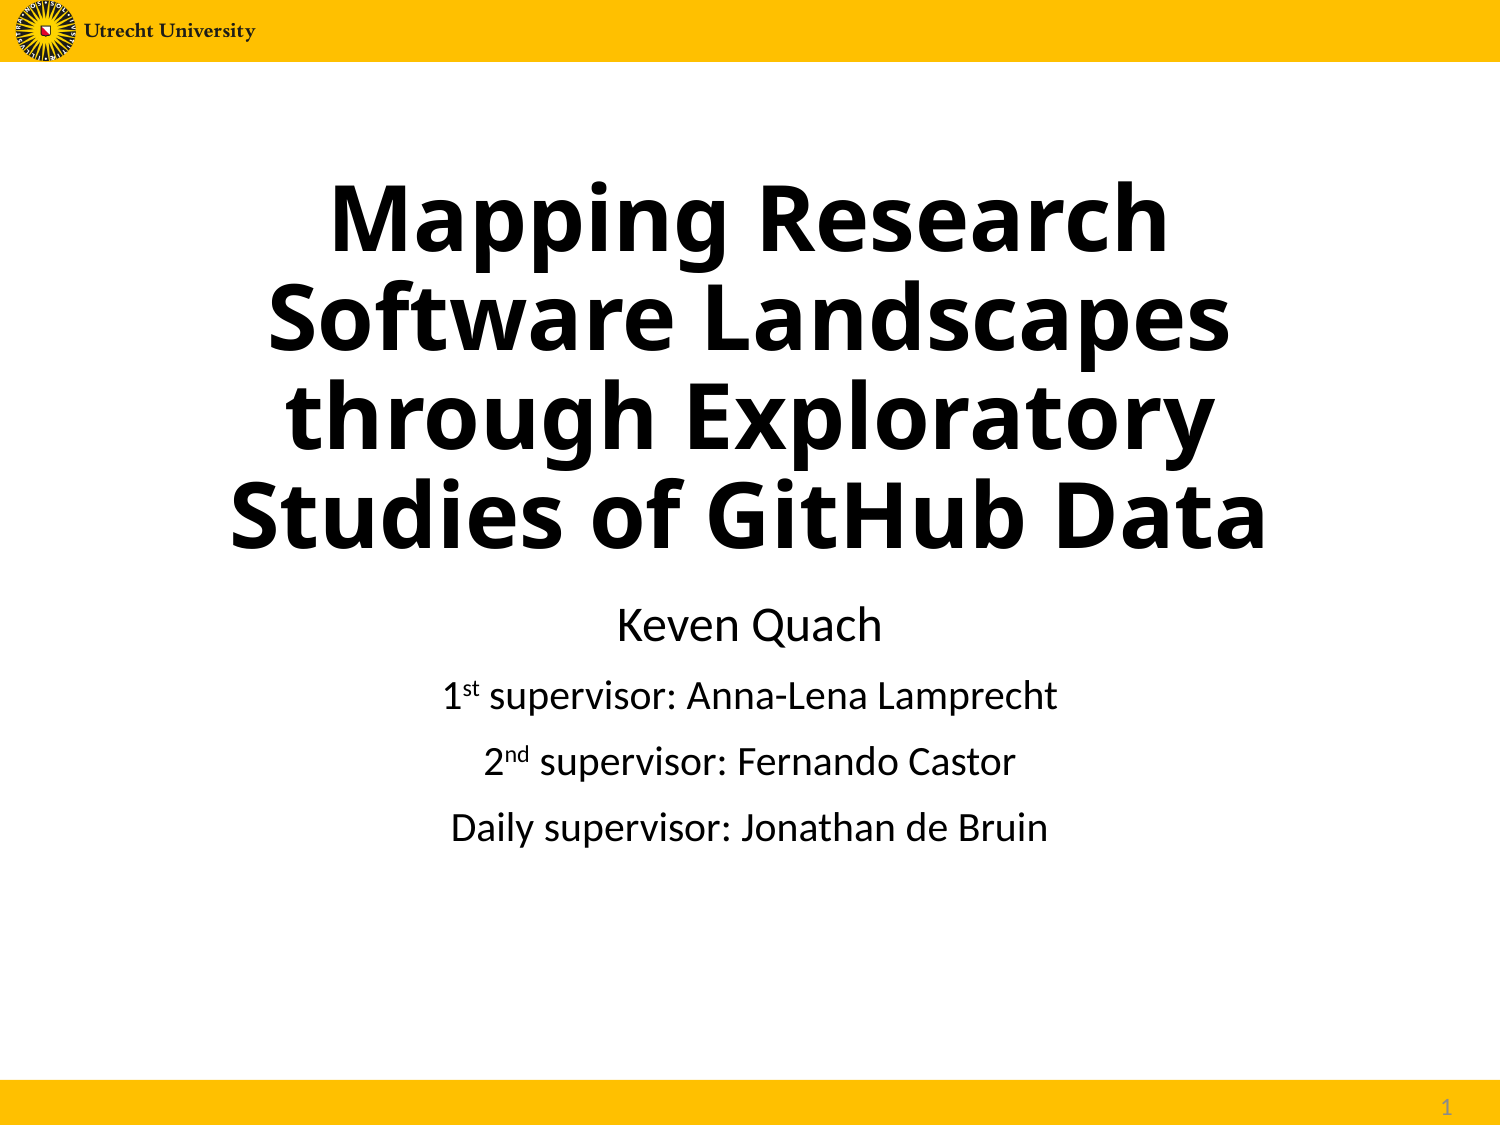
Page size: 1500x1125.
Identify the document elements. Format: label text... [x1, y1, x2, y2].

subtitle Keven Quach 1st supervisor: Anna-Lena Lamprecht 2nd supervisor: Fernando Castor Daily supervisor: Jonathan de Bruin [187, 590, 1313, 863]
slide_number 1 [1130, 1075, 1468, 1125]
picture [0, 0, 326, 101]
title Mapping Research Software Landscapes through Exploratory Studies of GitHub Data [112, 184, 1388, 576]
